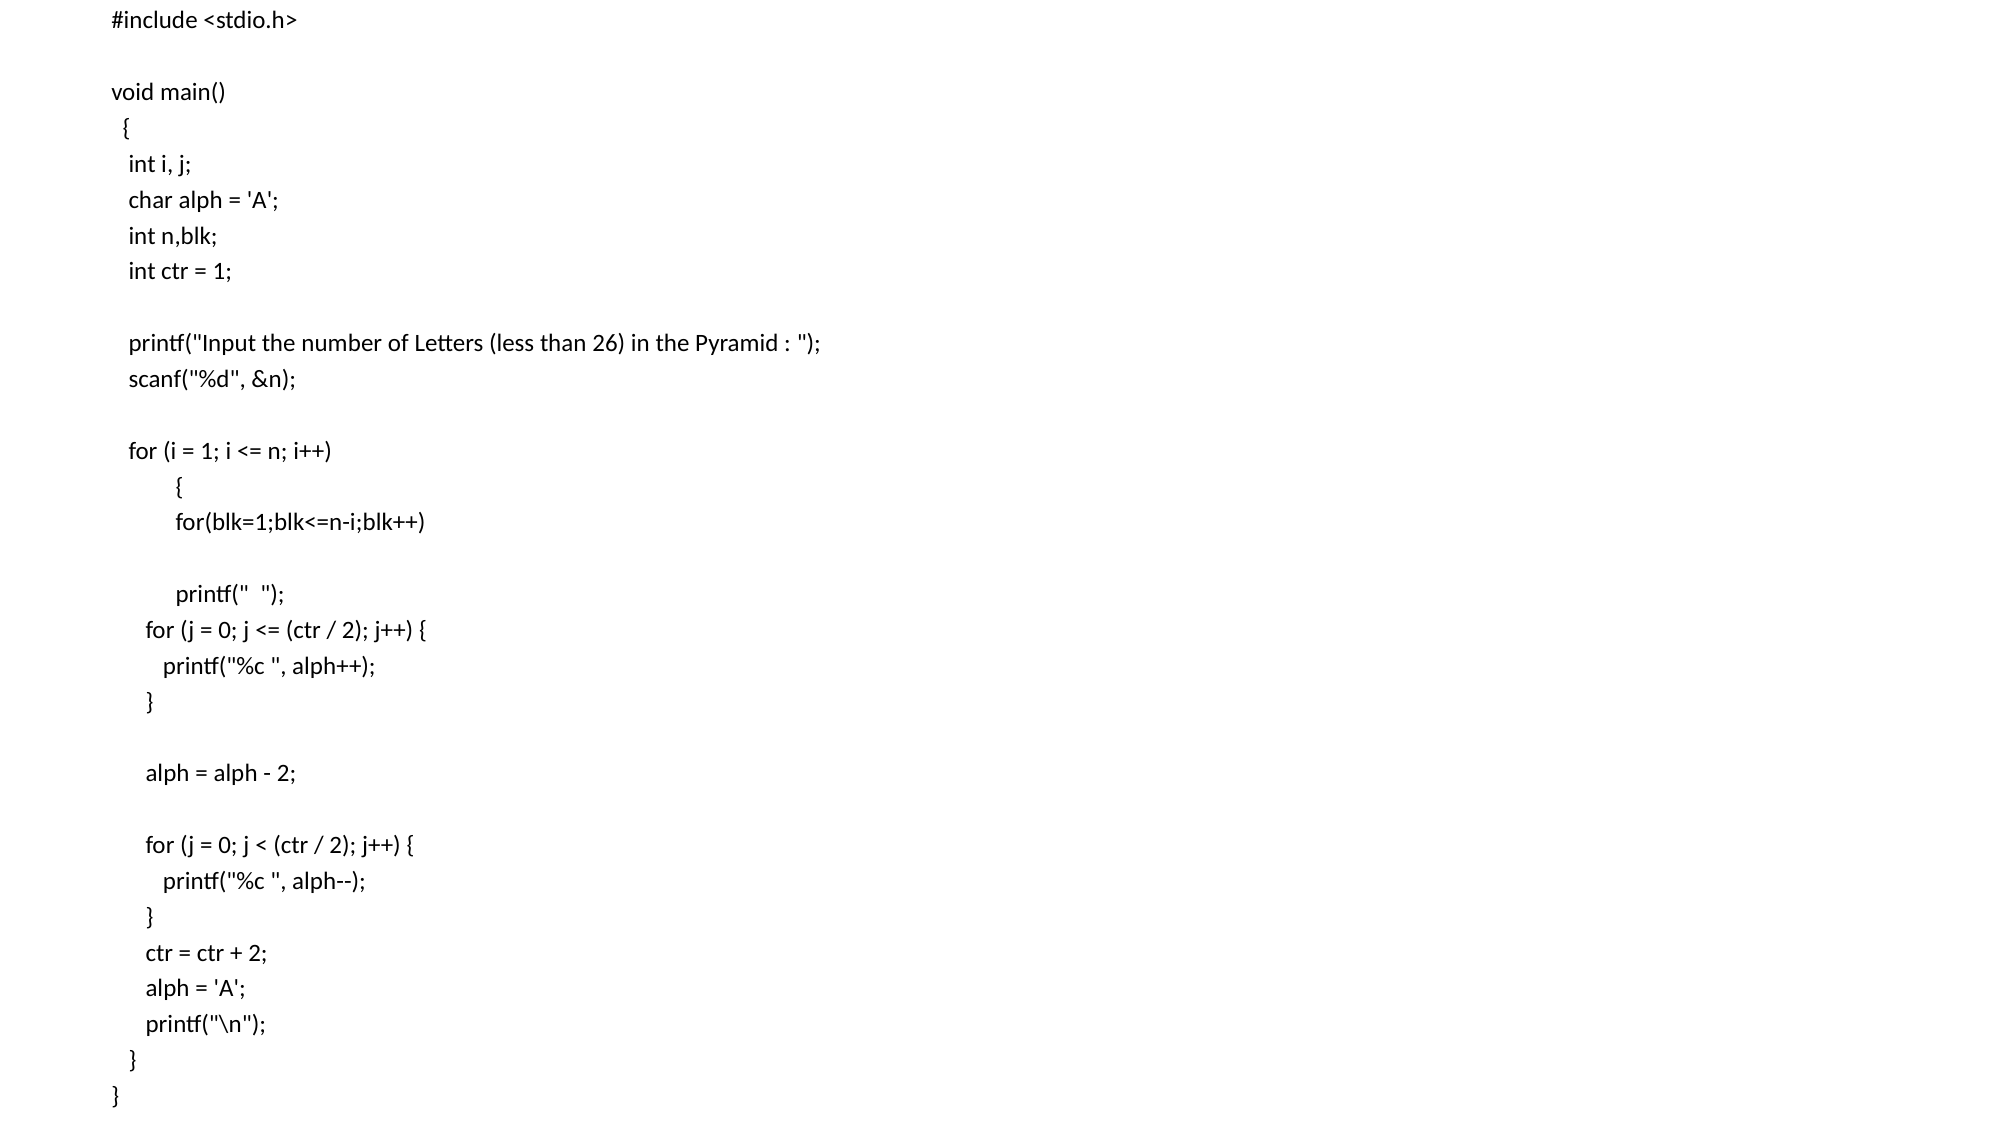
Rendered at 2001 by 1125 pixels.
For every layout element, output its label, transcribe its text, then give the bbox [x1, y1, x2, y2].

list #include <stdio.h> void main() { int i, j; char alph = 'A'; int n,blk; int ctr = 1; printf("Input the number of Letters (less than 26) in the Pyramid : "); scanf("%d", &n); for (i = 1; i <= n; i++) { for(blk=1;blk<=n-i;blk++) printf(" "); for (j = 0; j <= (ctr / 2); j++) { printf("%c ", alph++); } alph = alph - 2; for (j = 0; j < (ctr / 2); j++) { printf("%c ", alph--); } ctr = ctr + 2; alph = 'A'; printf("\n"); } } [96, 0, 1863, 1125]
